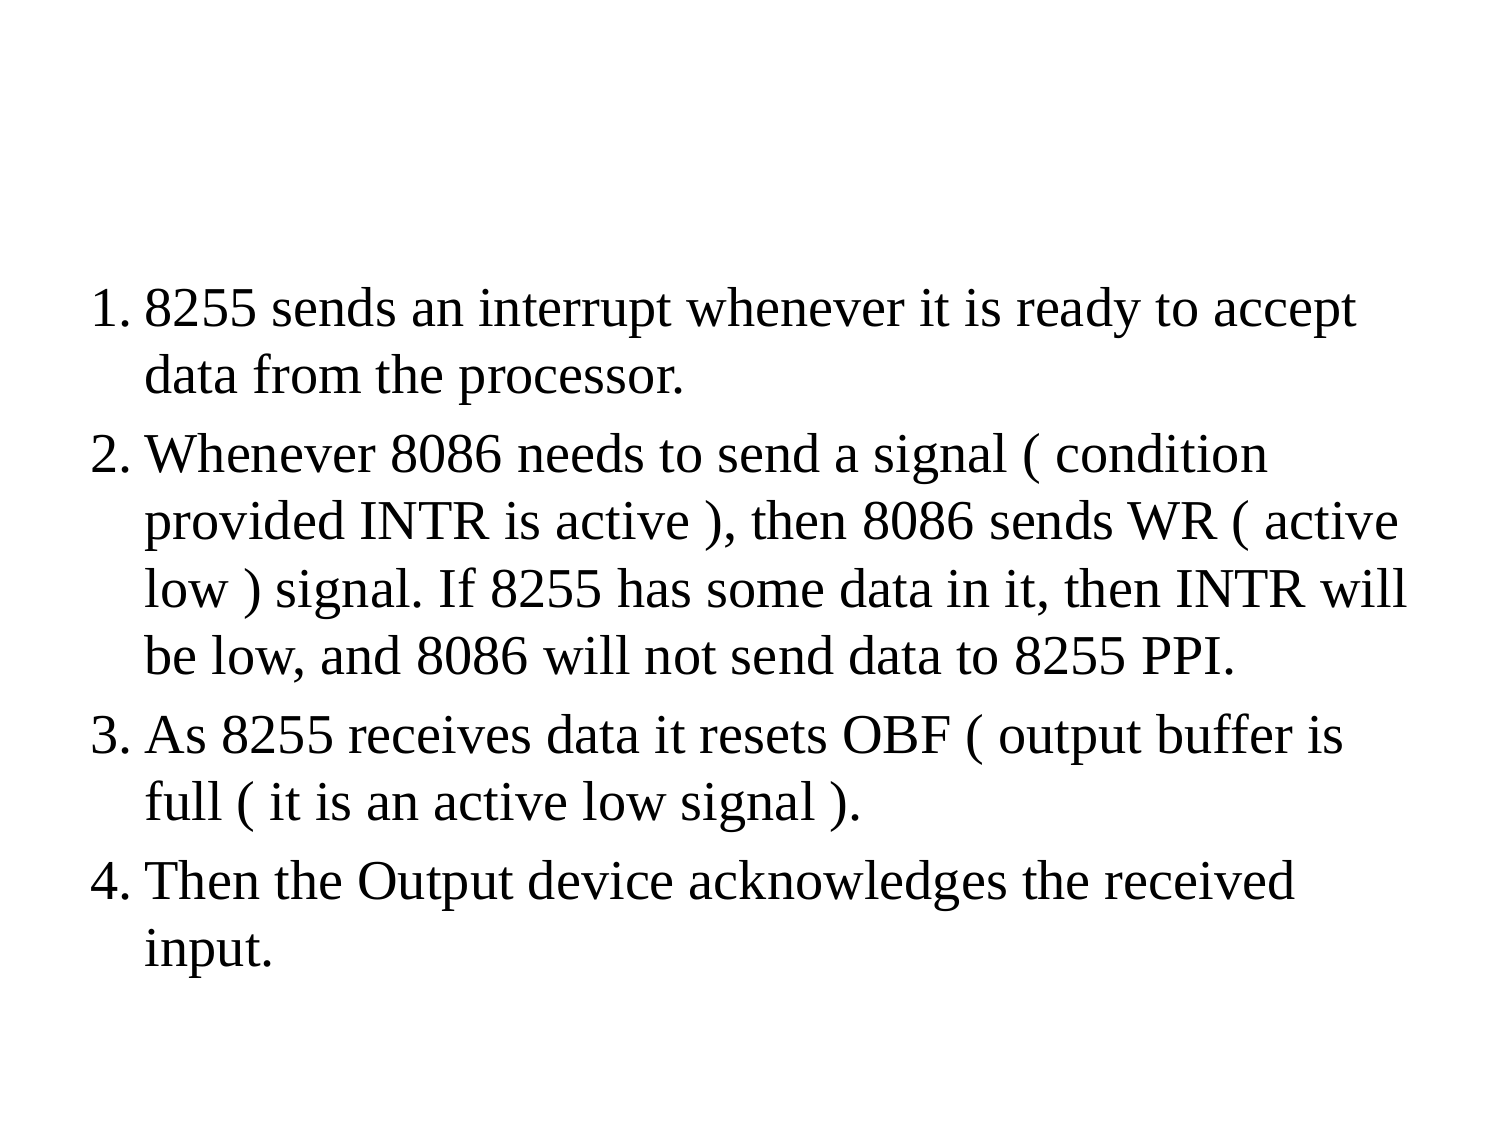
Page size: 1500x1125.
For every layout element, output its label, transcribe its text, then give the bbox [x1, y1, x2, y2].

list 8255 sends an interrupt whenever it is ready to accept data from the processor. Whenever 8086 needs to send a signal ( condition provided INTR is active ), then 8086 sends WR ( active low ) signal. If 8255 has some data in it, then INTR will be low, and 8086 will not send data to 8255 PPI. As 8255 receives data it resets OBF ( output buffer is full ( it is an active low signal ). Then the Output device acknowledges the received input. [75, 262, 1425, 1005]
